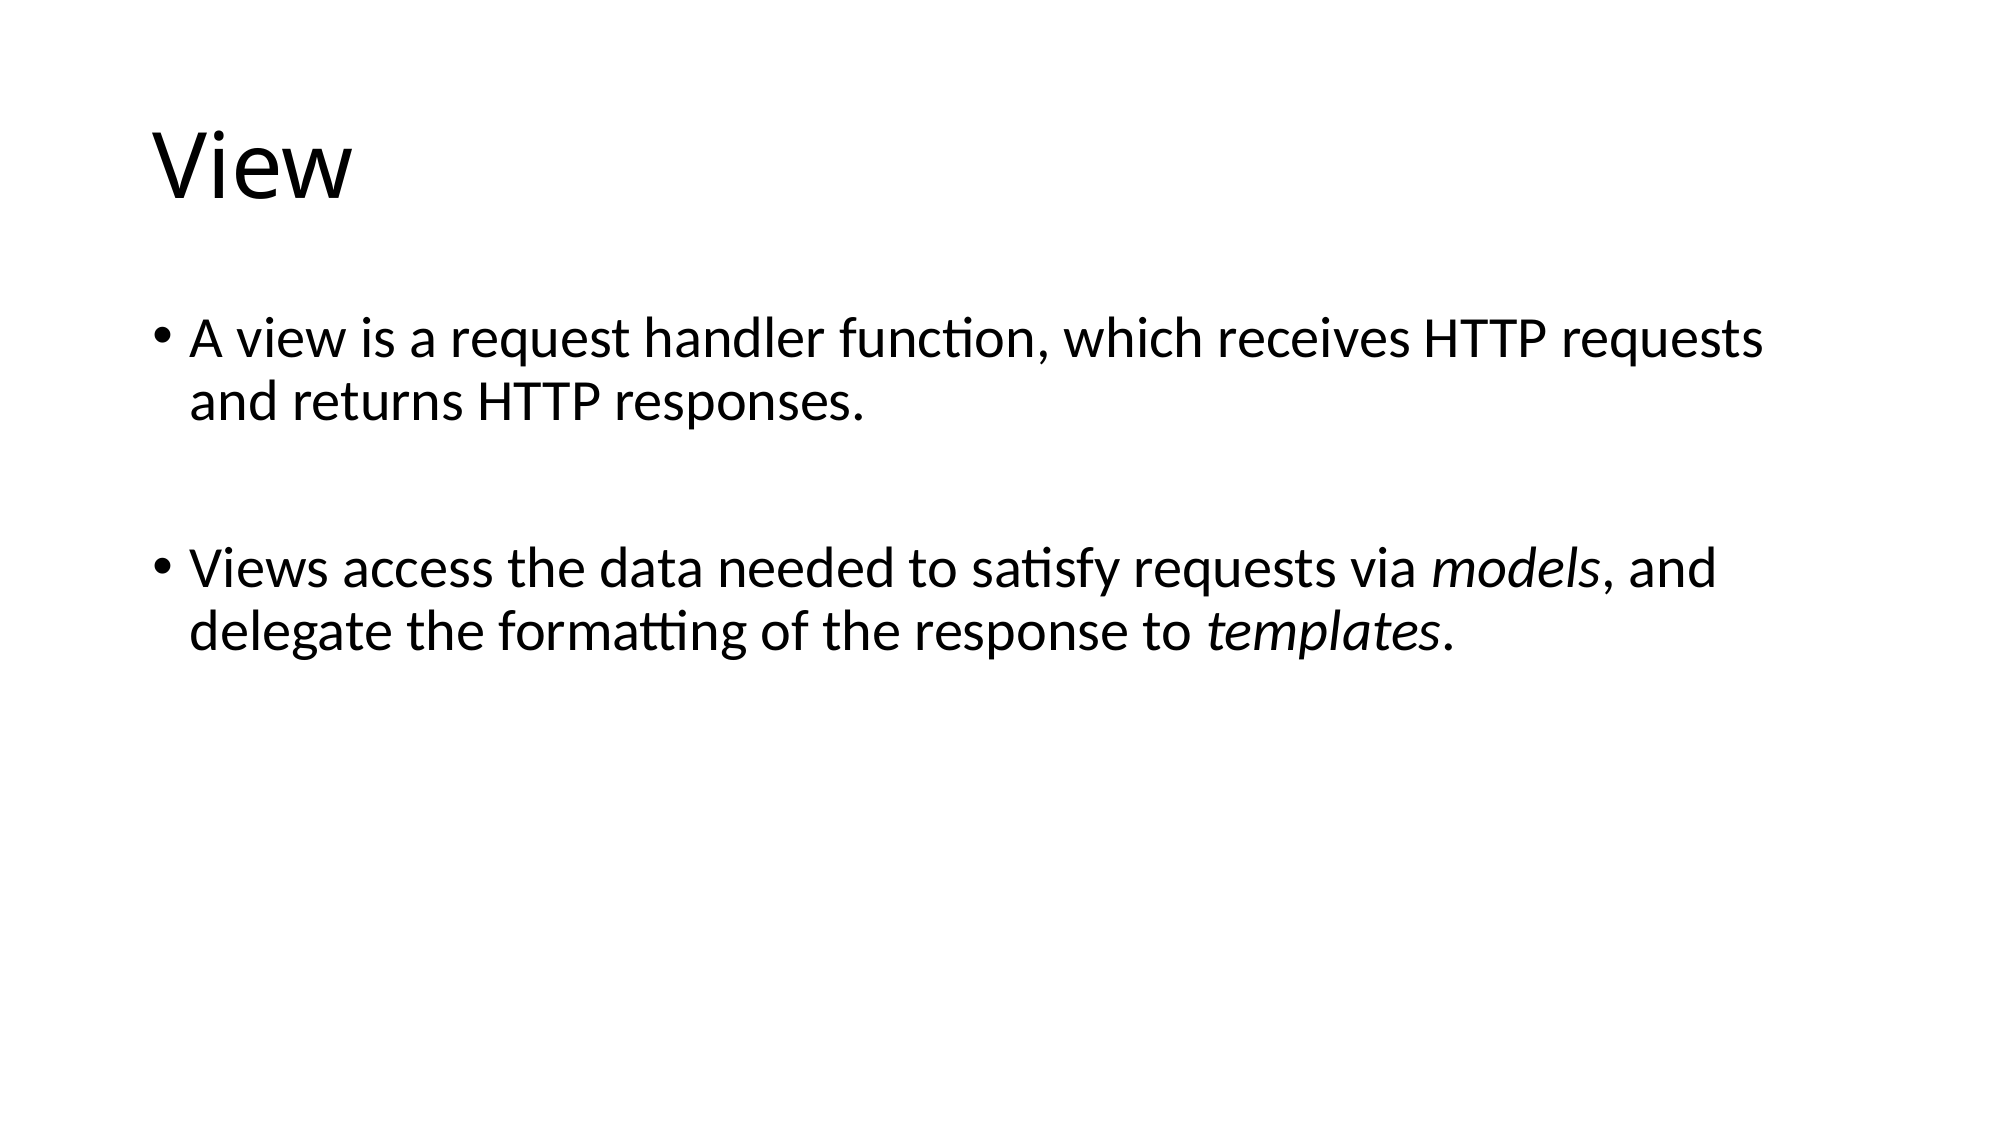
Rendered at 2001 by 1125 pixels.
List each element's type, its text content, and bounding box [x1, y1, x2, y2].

title View [137, 59, 1863, 278]
list A view is a request handler function, which receives HTTP requests and returns HTTP responses. Views access the data needed to satisfy requests via models, and delegate the formatting of the response to templates. [137, 299, 1863, 1014]
